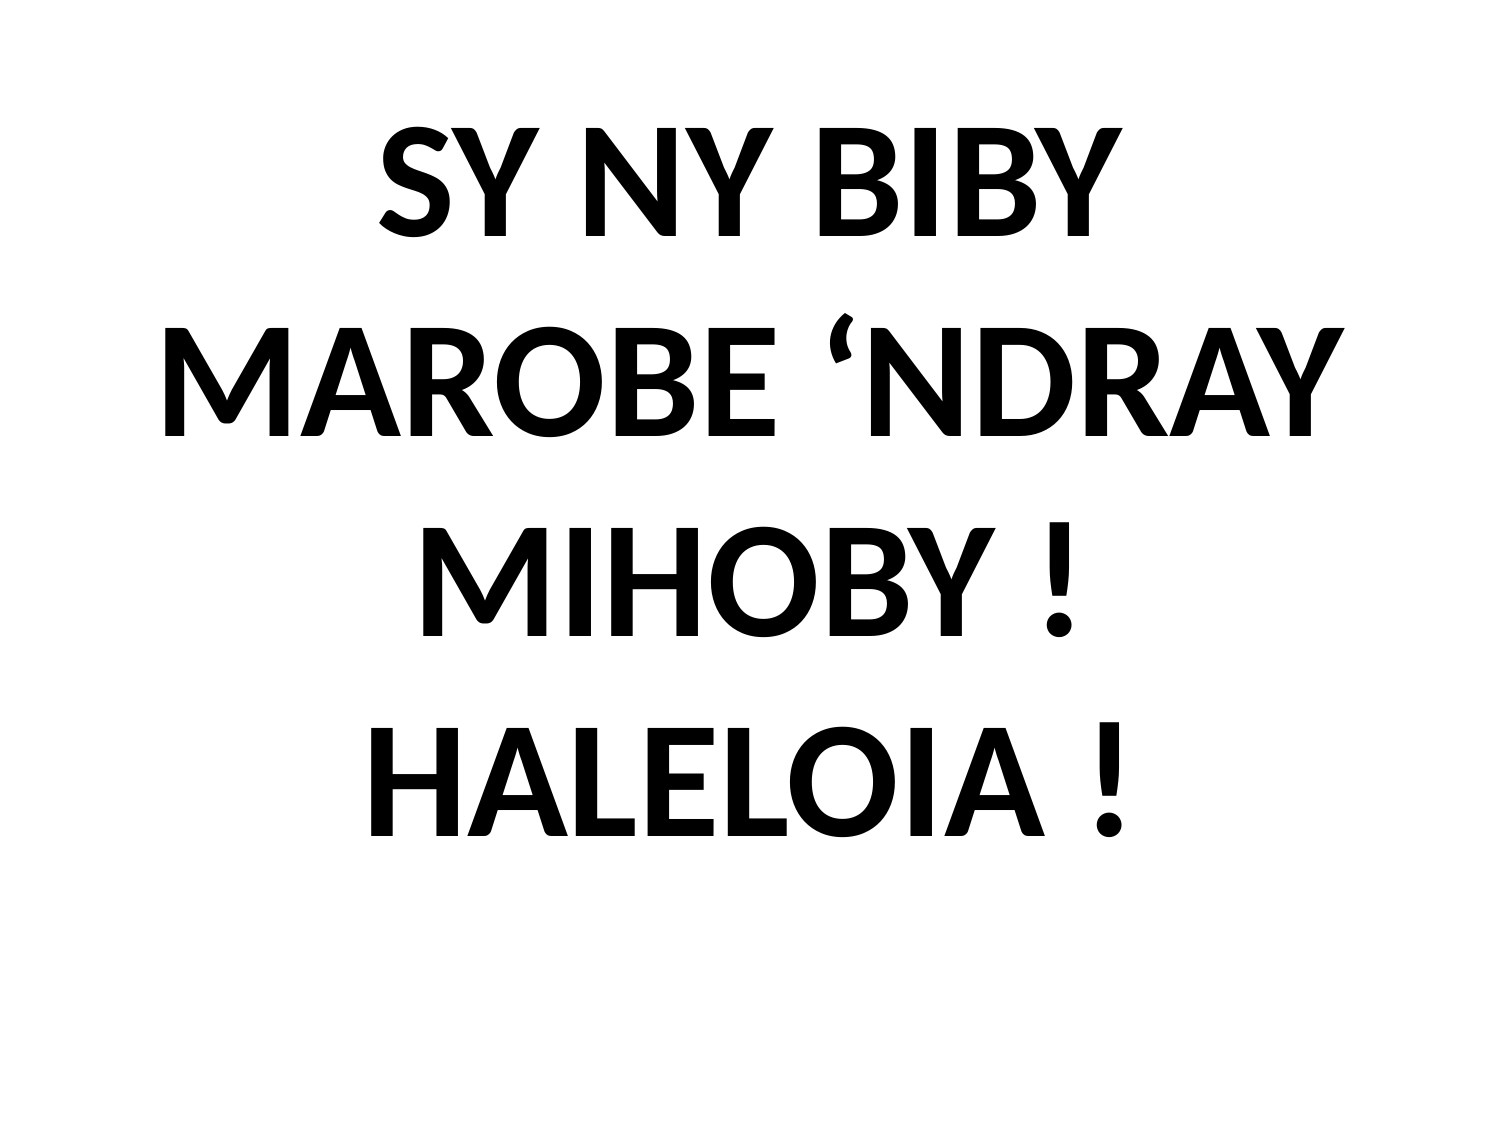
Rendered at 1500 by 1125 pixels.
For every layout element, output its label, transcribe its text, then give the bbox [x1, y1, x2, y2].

title SY NY BIBY MAROBE ‘NDRAY MIHOBY ! HALELOIA ! [112, 349, 1388, 591]
